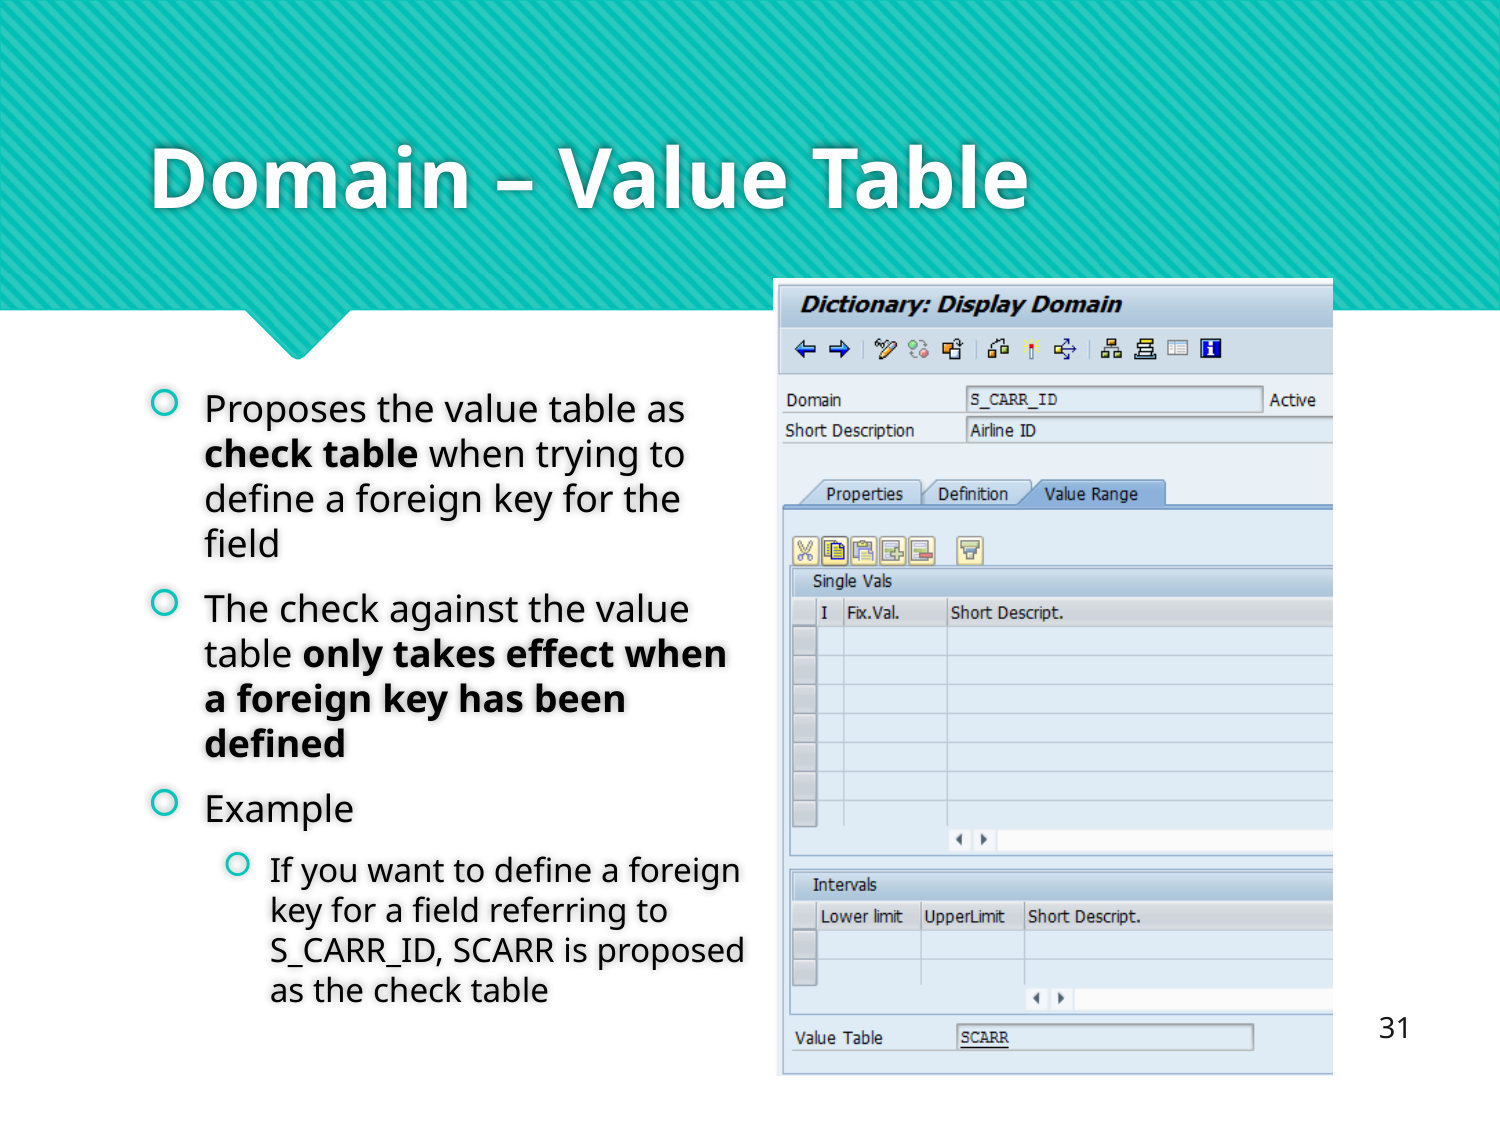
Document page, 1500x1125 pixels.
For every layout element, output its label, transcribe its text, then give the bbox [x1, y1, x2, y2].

slide_number 31 [1334, 970, 1428, 1051]
list Proposes the value table as check table when trying to define a foreign key for the field The check against the value table only takes effect when a foreign key has been defined Example If you want to define a foreign key for a field referring to S_CARR_ID, SCARR is proposed as the check table [132, 364, 774, 1094]
picture [773, 278, 1334, 1076]
title Domain – Value Table [132, 73, 1368, 233]
